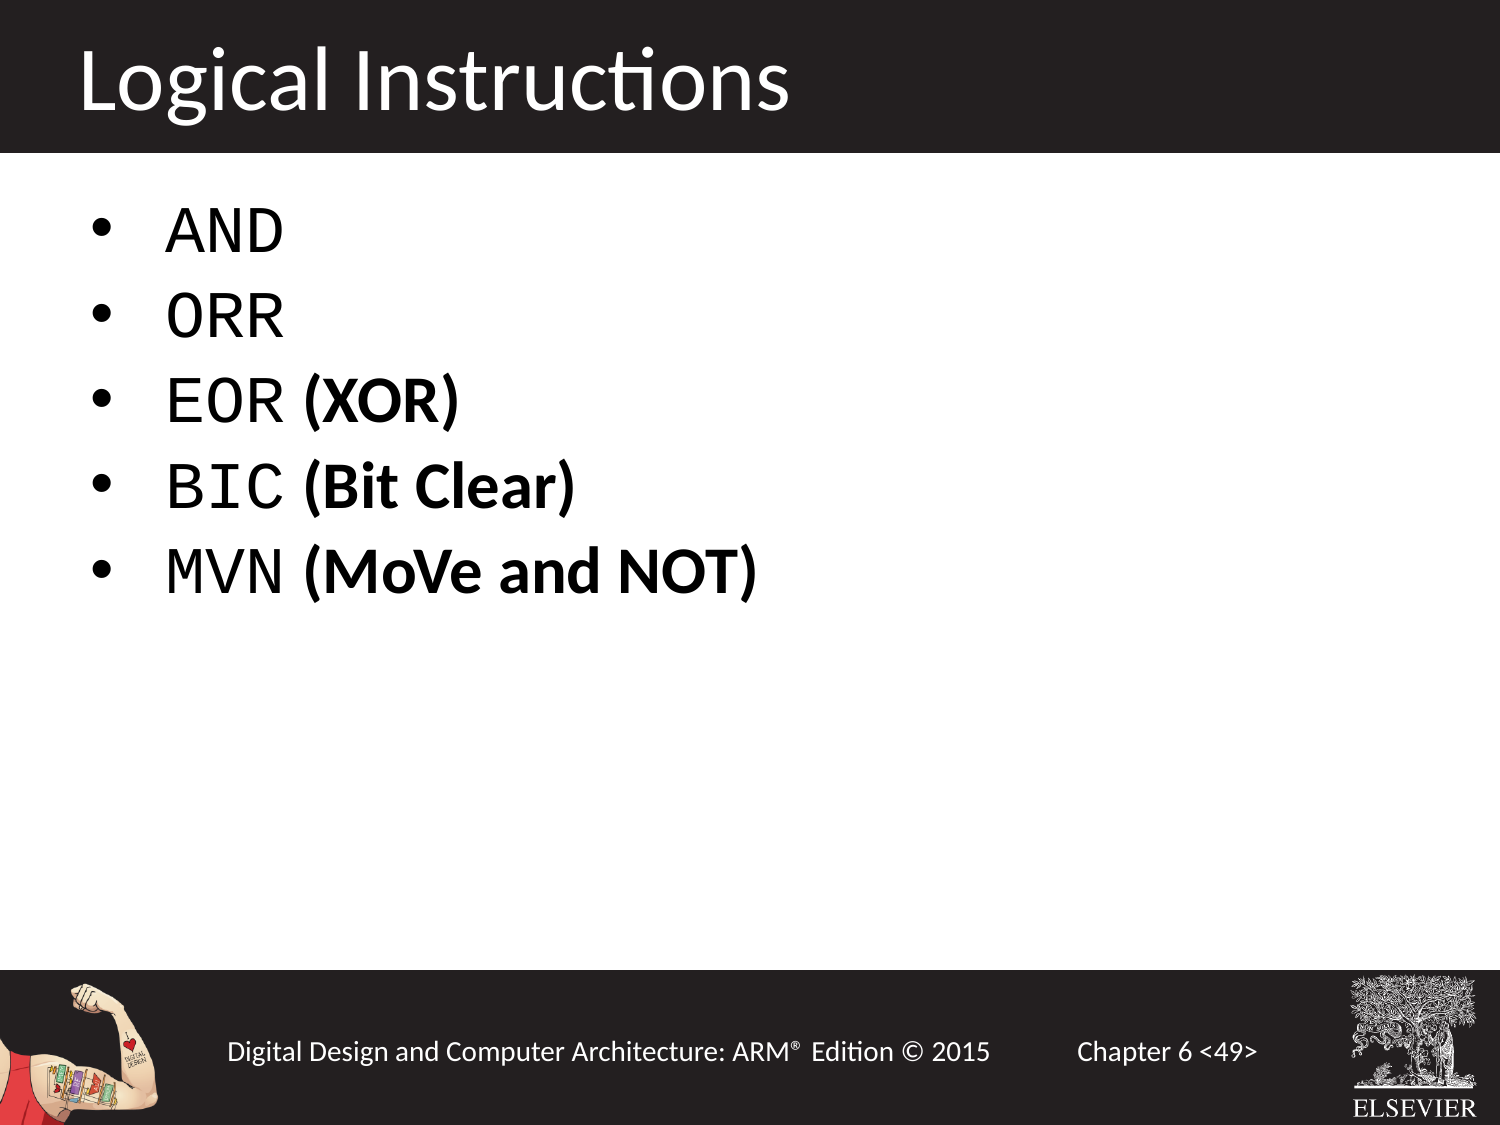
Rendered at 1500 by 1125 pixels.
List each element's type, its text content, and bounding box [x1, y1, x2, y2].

picture [0, 979, 163, 1125]
text_box Logical Instructions [63, 11, 1488, 136]
picture [1350, 974, 1477, 1117]
text_box AND ORR EOR (XOR) BIC (Bit Clear) MVN (MoVe and NOT) [75, 187, 1339, 1000]
